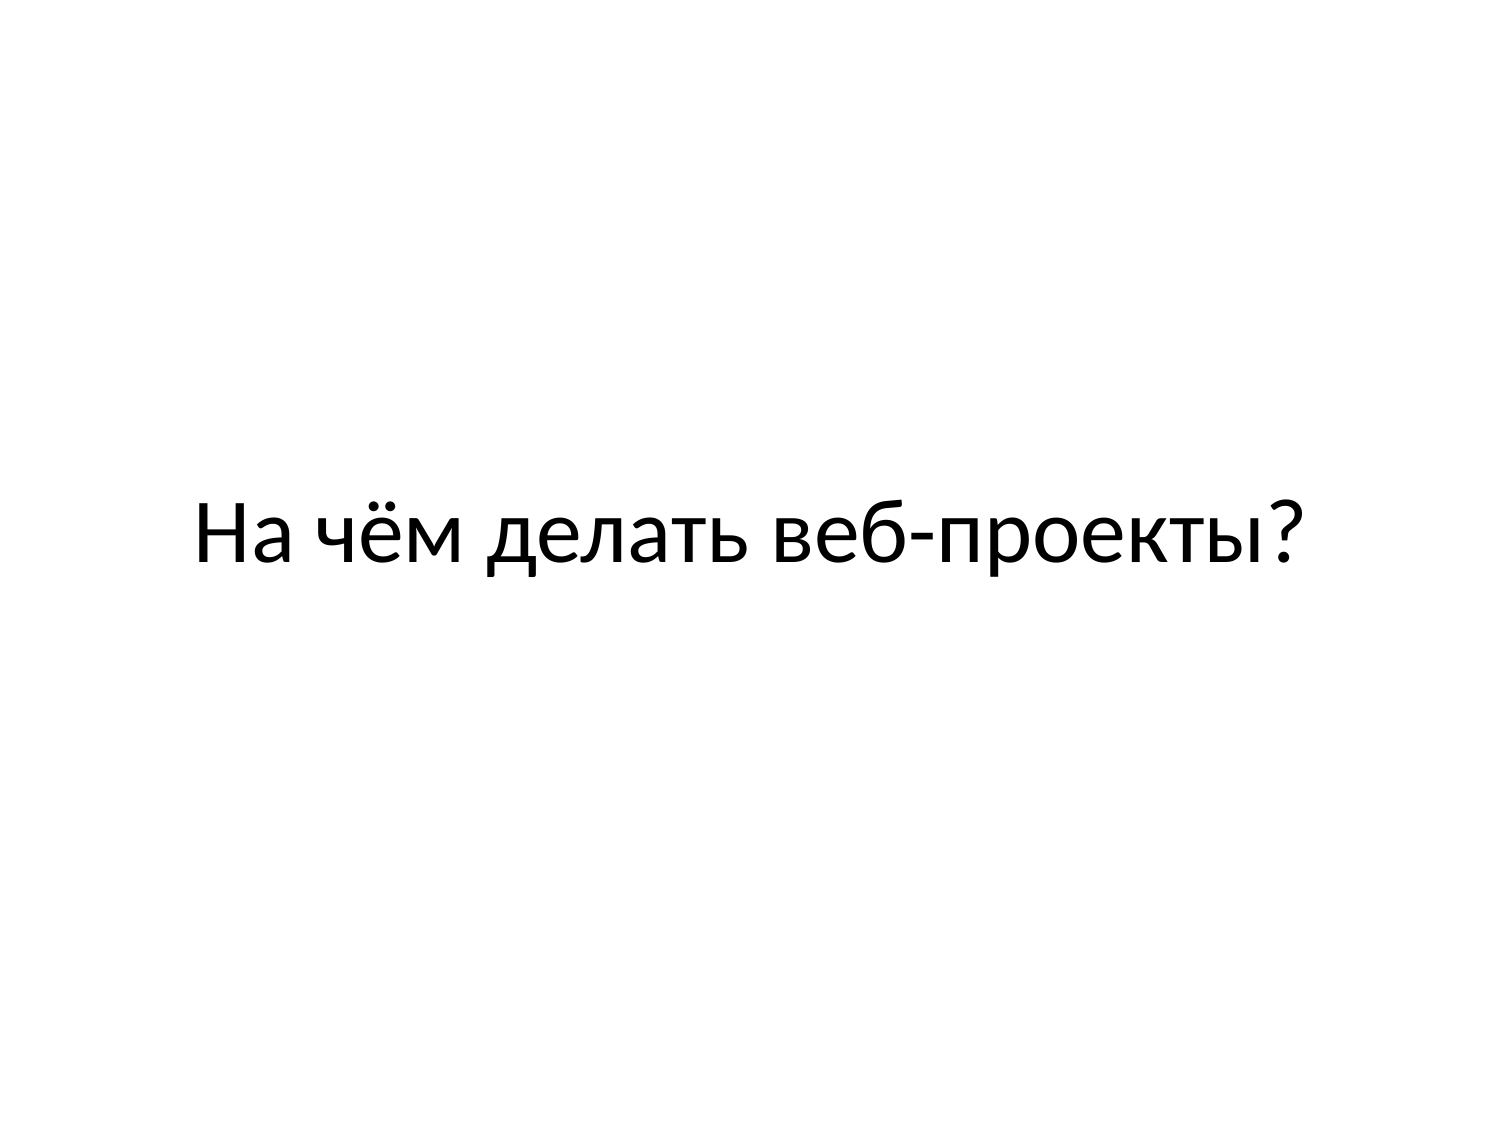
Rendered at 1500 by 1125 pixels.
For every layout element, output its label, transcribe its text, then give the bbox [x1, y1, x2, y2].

title На чём делать веб-проекты? [76, 432, 1427, 621]
